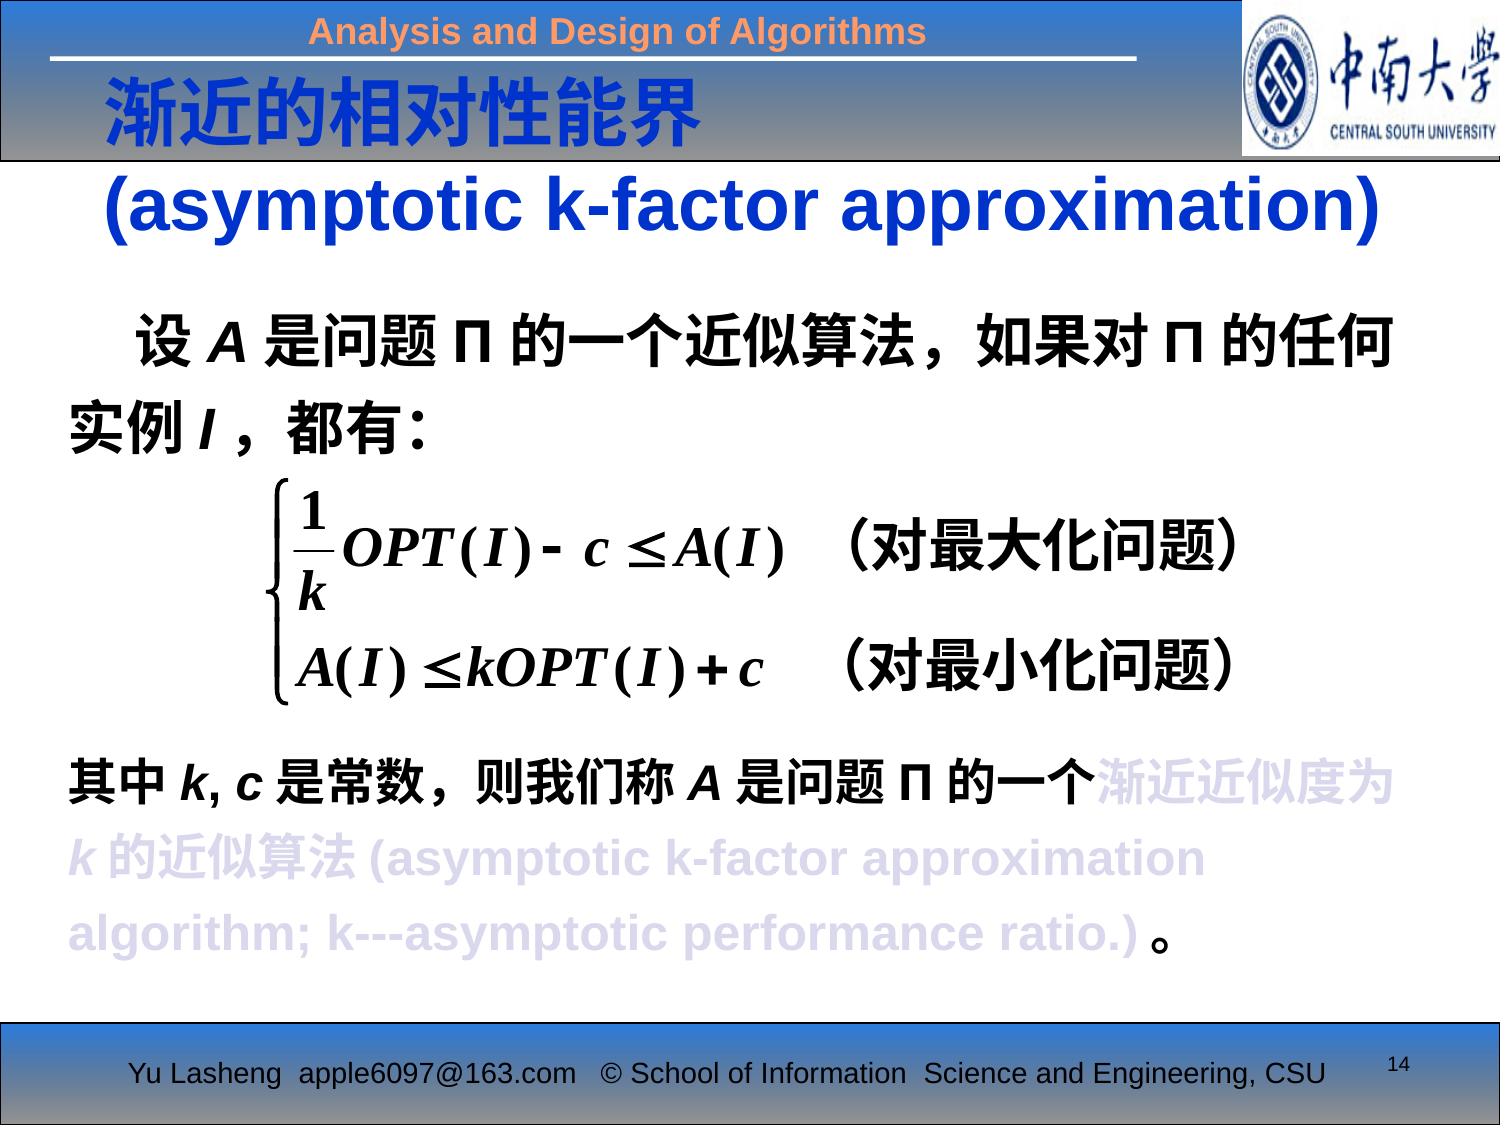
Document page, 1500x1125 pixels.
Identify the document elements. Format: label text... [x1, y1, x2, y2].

text_box 设A是问题Π的一个近似算法，如果对Π的任何实例I，都有： [53, 279, 1412, 469]
text_box 渐近的相对性能界 (asymptotic k-factor approximation) [88, 66, 1447, 244]
picture [1242, 0, 1500, 156]
text_box 其中k, c是常数，则我们称A是问题Π的一个渐近近似度为k的近似算法(asymptotic k-factor approximation algorithm; k---asymptotic performance ratio.)。 [53, 727, 1447, 968]
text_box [253, 467, 1269, 718]
slide_number 14 [1293, 1042, 1426, 1118]
